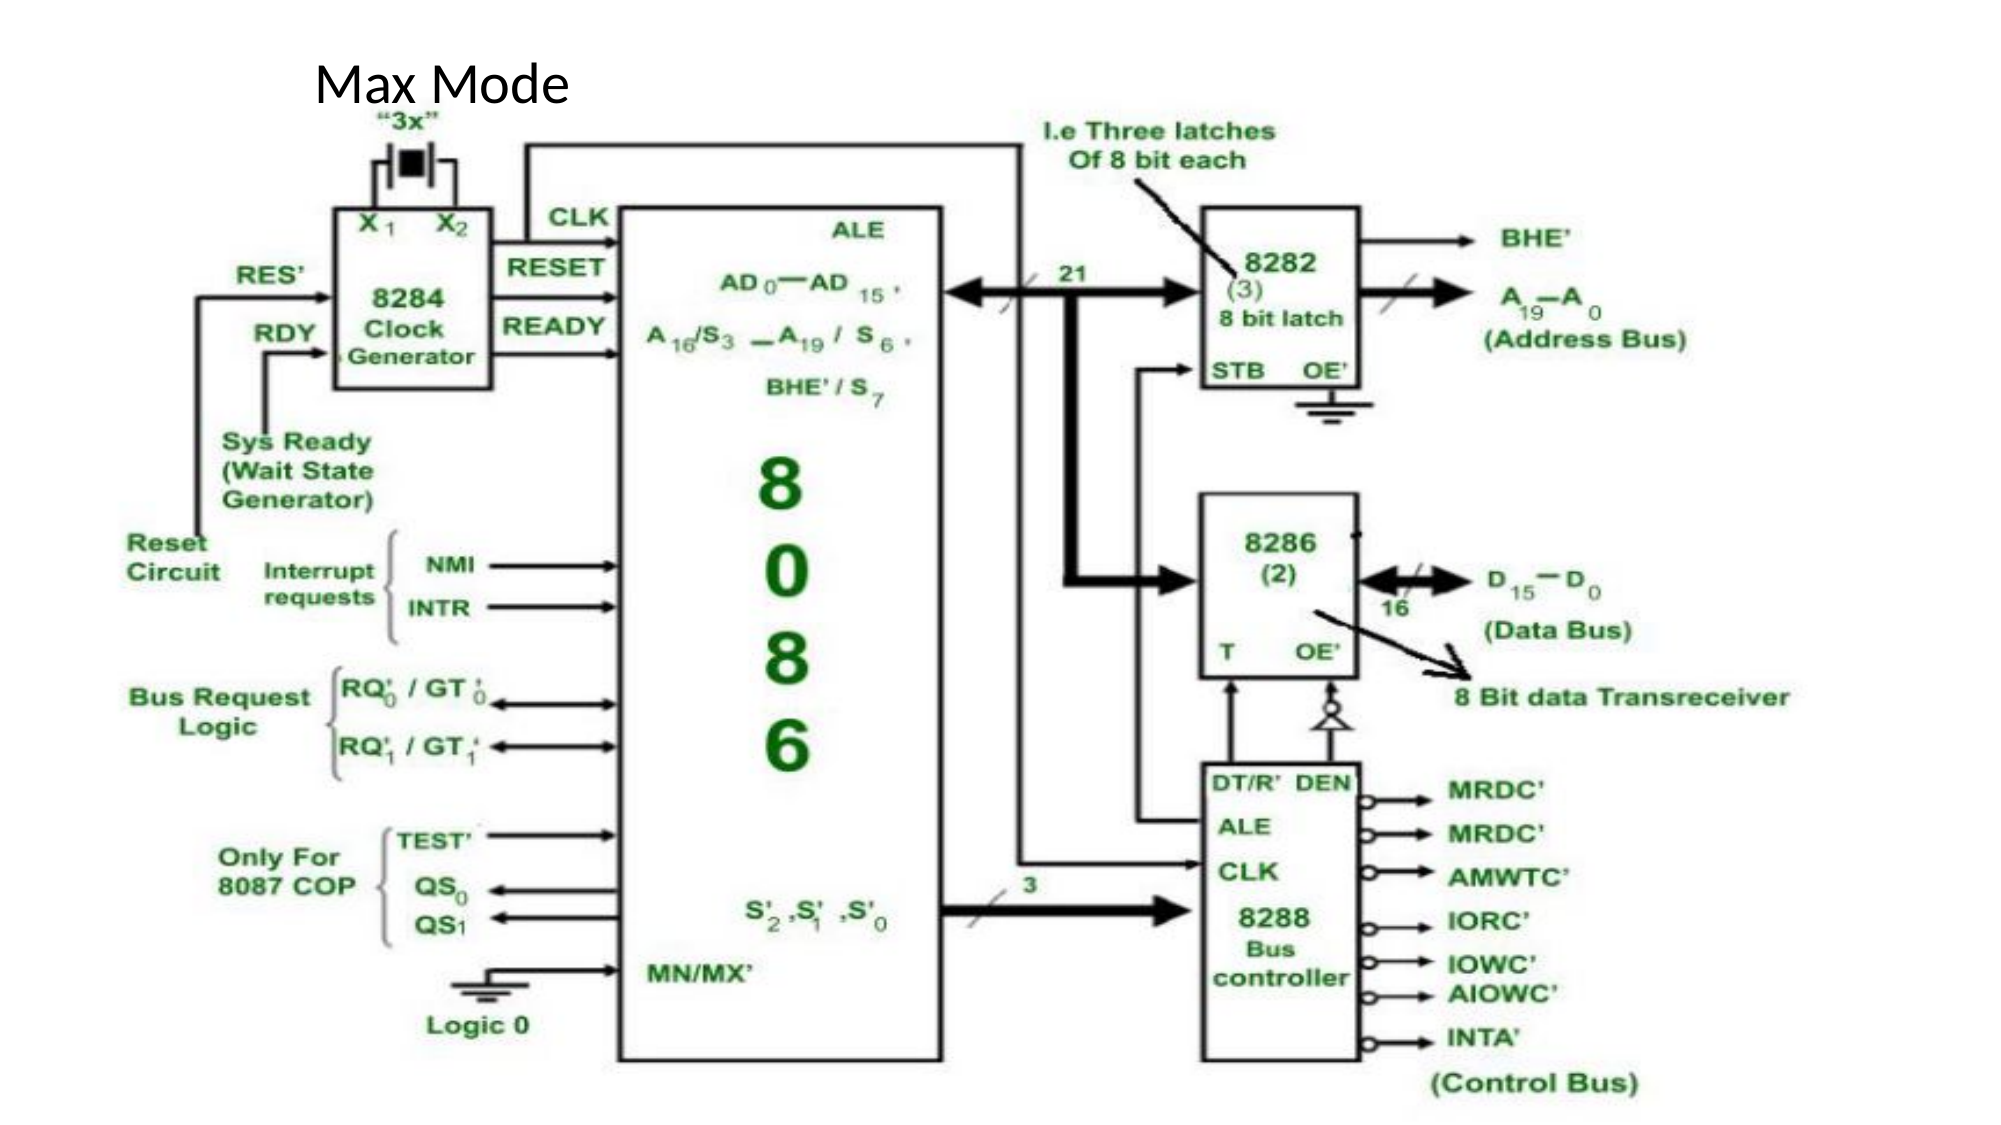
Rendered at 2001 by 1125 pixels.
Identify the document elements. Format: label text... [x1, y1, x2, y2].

picture [91, 97, 1808, 1125]
text_box Max Mode [300, 37, 725, 97]
